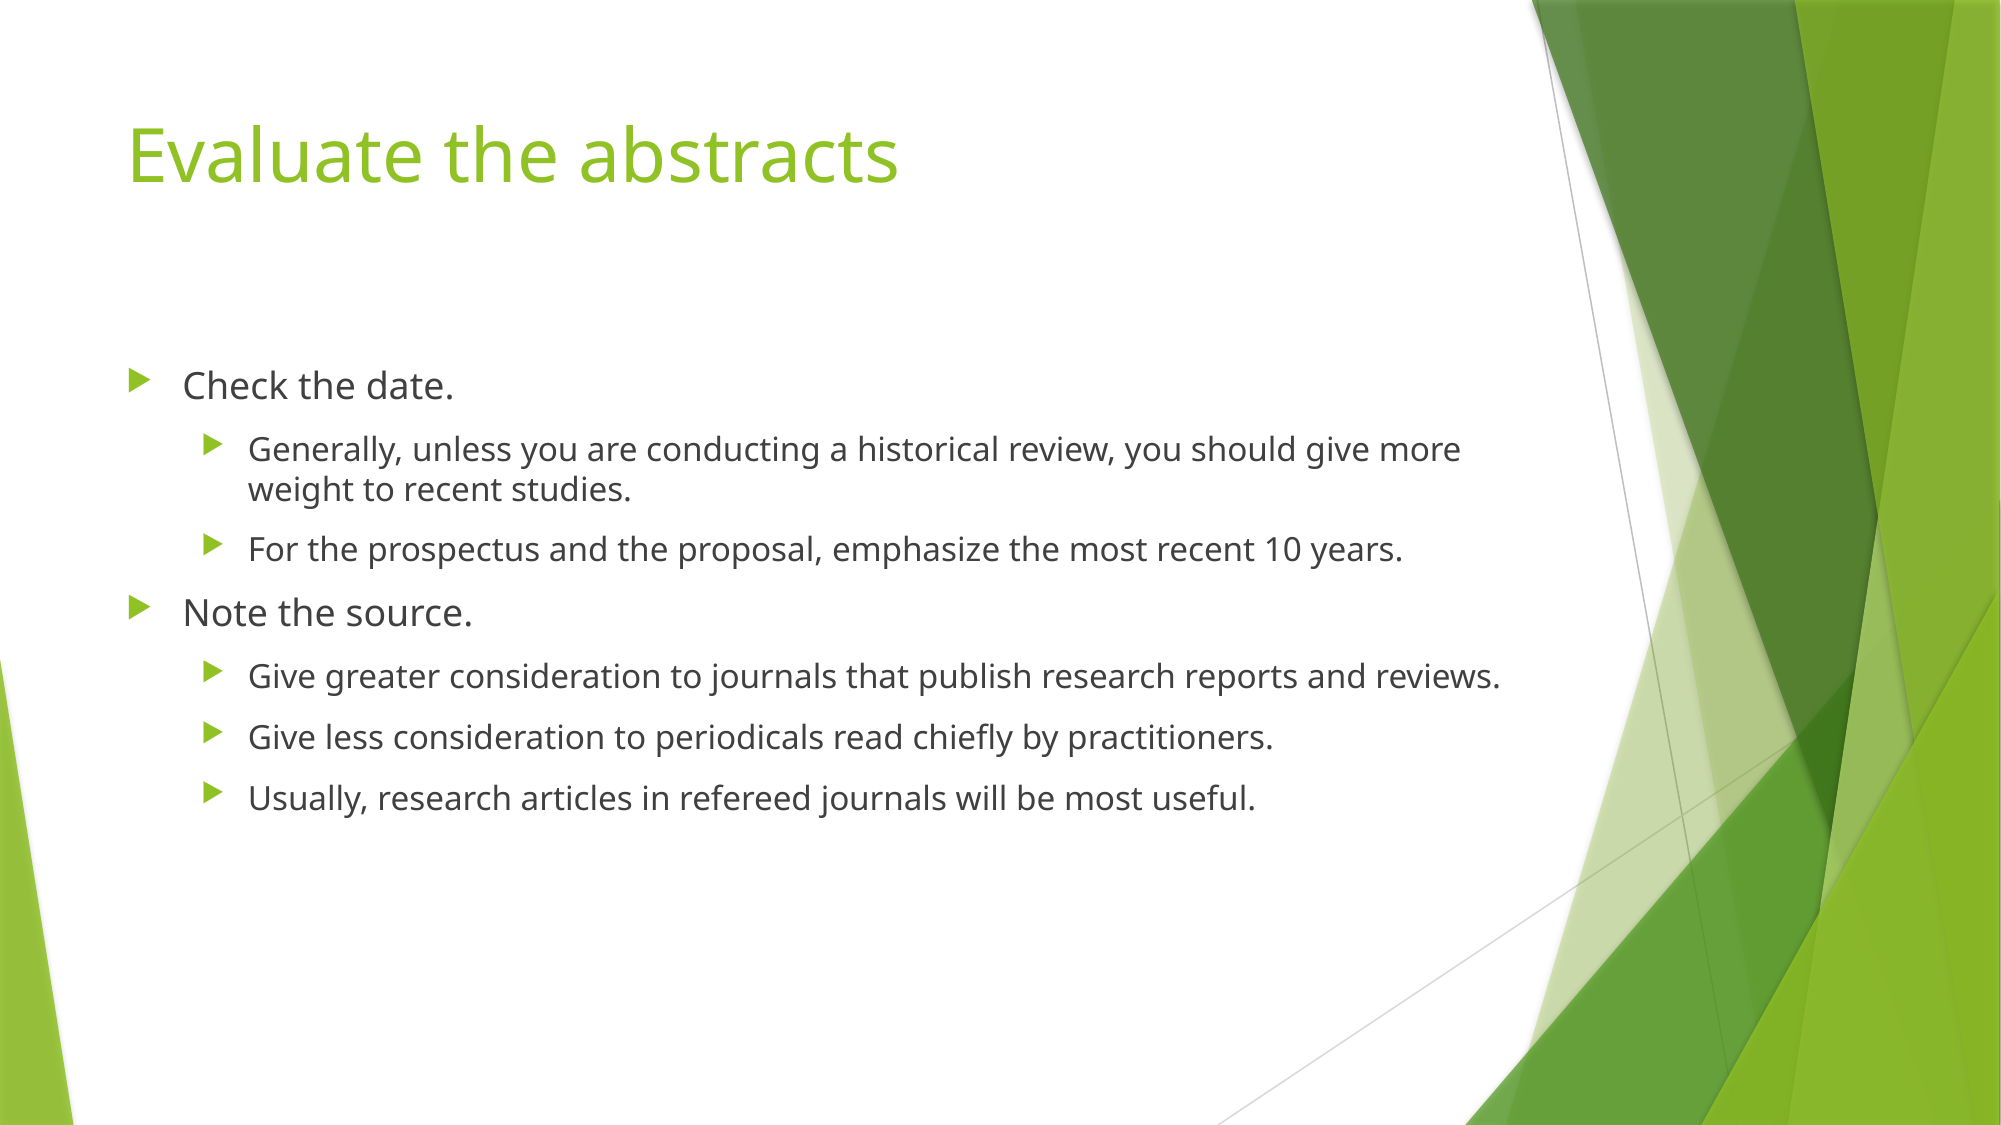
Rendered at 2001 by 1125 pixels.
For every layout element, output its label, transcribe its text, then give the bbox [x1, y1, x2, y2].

title Evaluate the abstracts [111, 99, 1522, 317]
list Check the date. Generally, unless you are conducting a historical review, you should give more weight to recent studies. For the prospectus and the proposal, emphasize the most recent 10 years. Note the source. Give greater consideration to journals that publish research reports and reviews. Give less consideration to periodicals read chiefly by practitioners. Usually, research articles in refereed journals will be most useful. [111, 354, 1522, 992]
